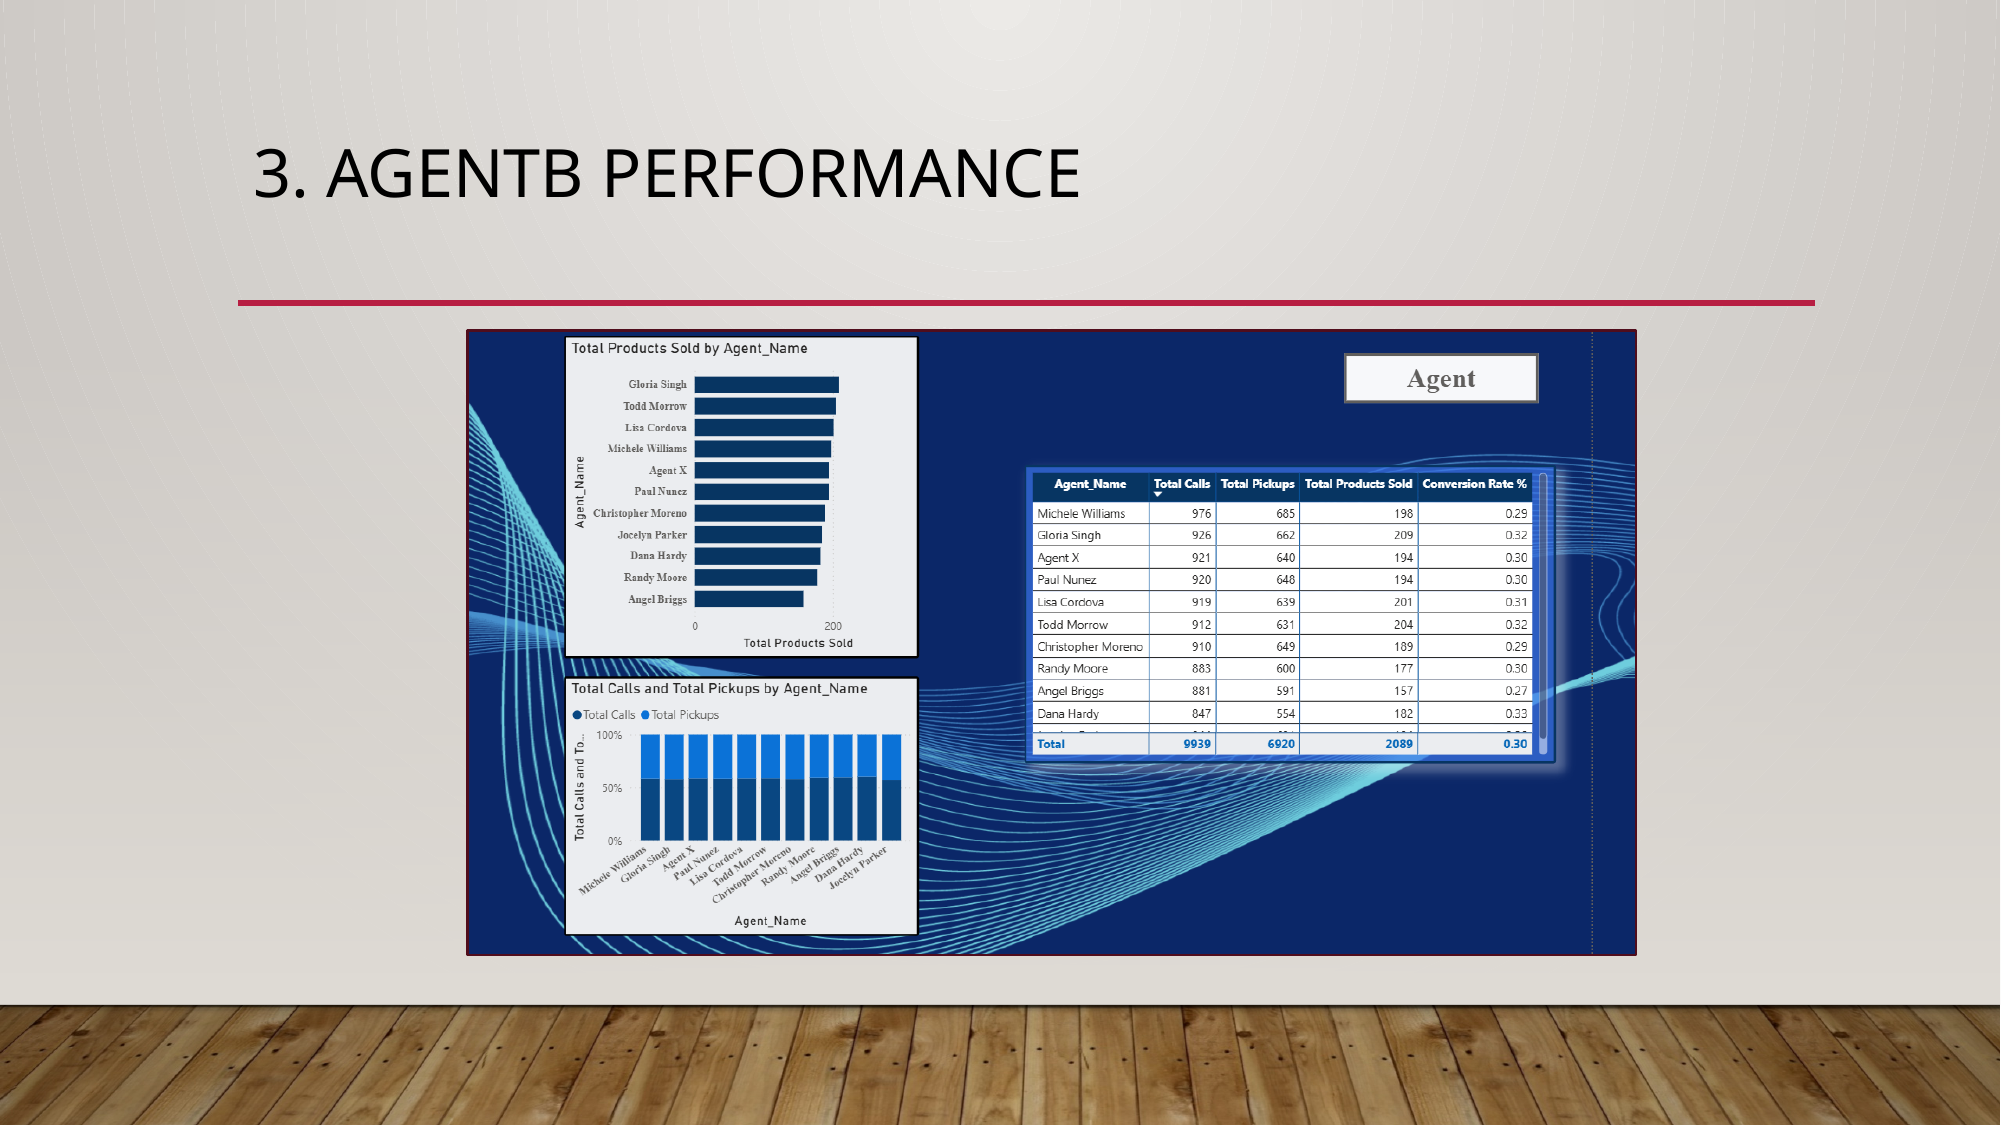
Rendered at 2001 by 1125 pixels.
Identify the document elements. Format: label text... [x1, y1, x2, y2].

title 3. AGENTB PERFORMANCE [238, 131, 1814, 305]
picture [0, 1005, 2000, 1125]
text_box [466, 329, 1637, 956]
